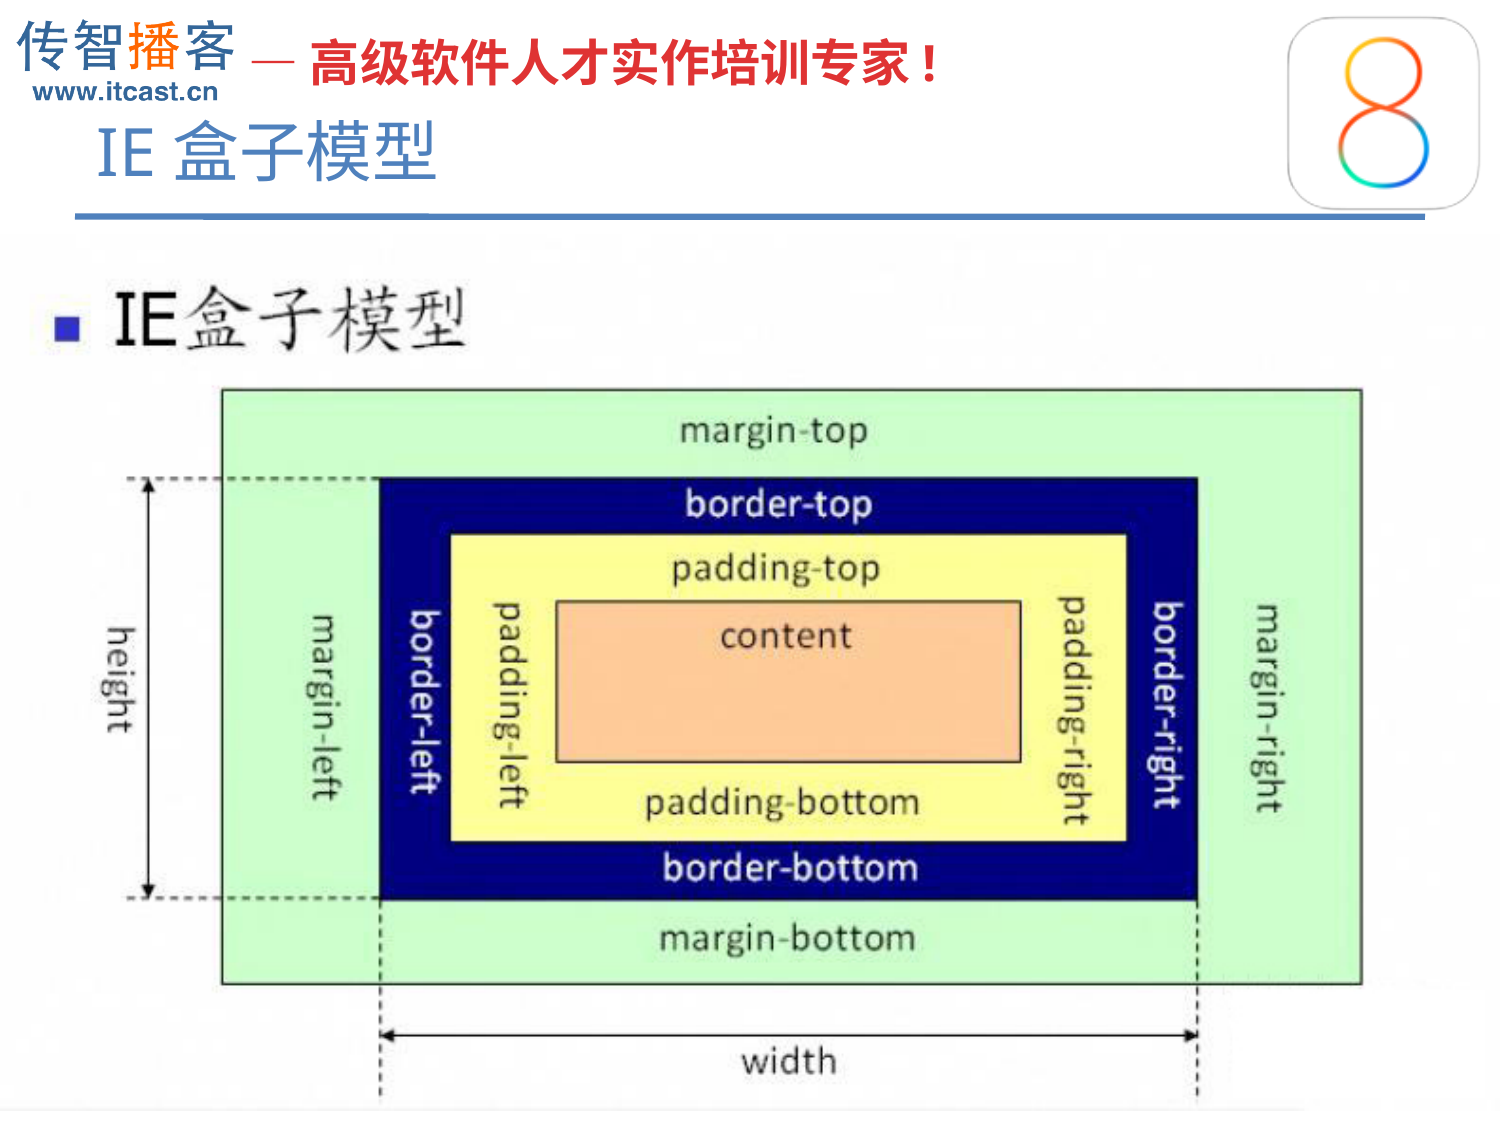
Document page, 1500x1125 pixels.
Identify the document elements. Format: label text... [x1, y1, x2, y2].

title IE盒子模型 [81, 102, 1416, 229]
picture [1270, 0, 1497, 227]
picture [0, 233, 1500, 1111]
picture [16, 19, 234, 101]
